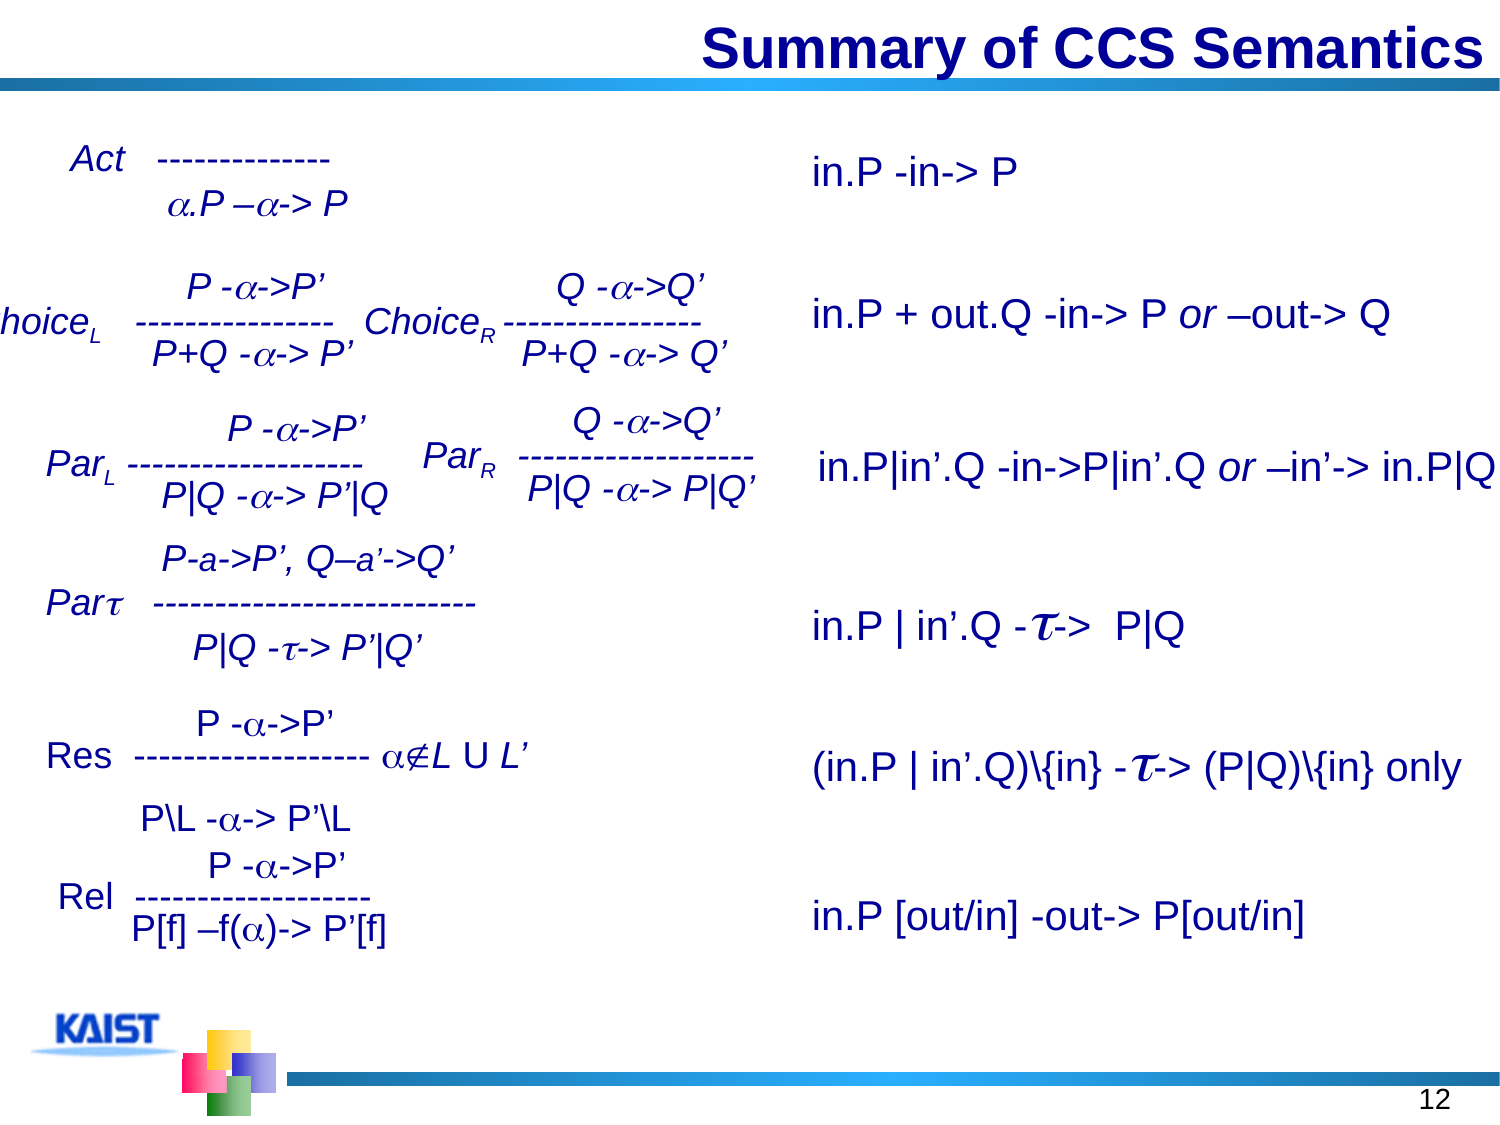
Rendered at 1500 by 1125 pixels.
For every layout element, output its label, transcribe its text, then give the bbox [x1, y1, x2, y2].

text_box (in.P | in’.Q)\{in} --> (P|Q)\{in} only [797, 716, 1500, 787]
picture [29, 1011, 183, 1059]
slide_number 12 [1115, 1072, 1467, 1125]
text_box in.P + out.Q -in-> P or –out-> Q [829, 279, 1500, 350]
text_box Q -->Q’ ChoiceR ---------------- P+Q --> Q’ [349, 267, 829, 381]
text_box in.P -in-> P [797, 137, 1500, 209]
text_box Q -->Q’ ParR ------------------- P|Q --> P|Q’ [407, 401, 902, 578]
text_box P -->P’ Res ------------------- L U L’ P\L --> P’\L [31, 704, 573, 845]
text_box P -->P’ ChoiceL ---------------- P+Q --> P’ [0, 267, 349, 381]
text_box P -->P’ ParL ------------------- P|Q --> P’|Q P-a->P’, Q–a’->Q’ Par -------------------------- P|Q --> P’|Q’ [30, 408, 526, 676]
title Summary of CCS Semantics [149, 0, 1500, 91]
text_box in.P | in’.Q --> P|Q [797, 574, 1500, 646]
text_box P -->P’ Rel ------------------- P[f] –f()-> P’[f] [42, 846, 585, 956]
text_box Act -------------- .P –-> P [55, 126, 420, 232]
text_box in.P|in’.Q -in->P|in’.Q or –in’-> in.P|Q [902, 432, 1500, 504]
text_box in.P [out/in] -out-> P[out/in] [797, 881, 1500, 953]
